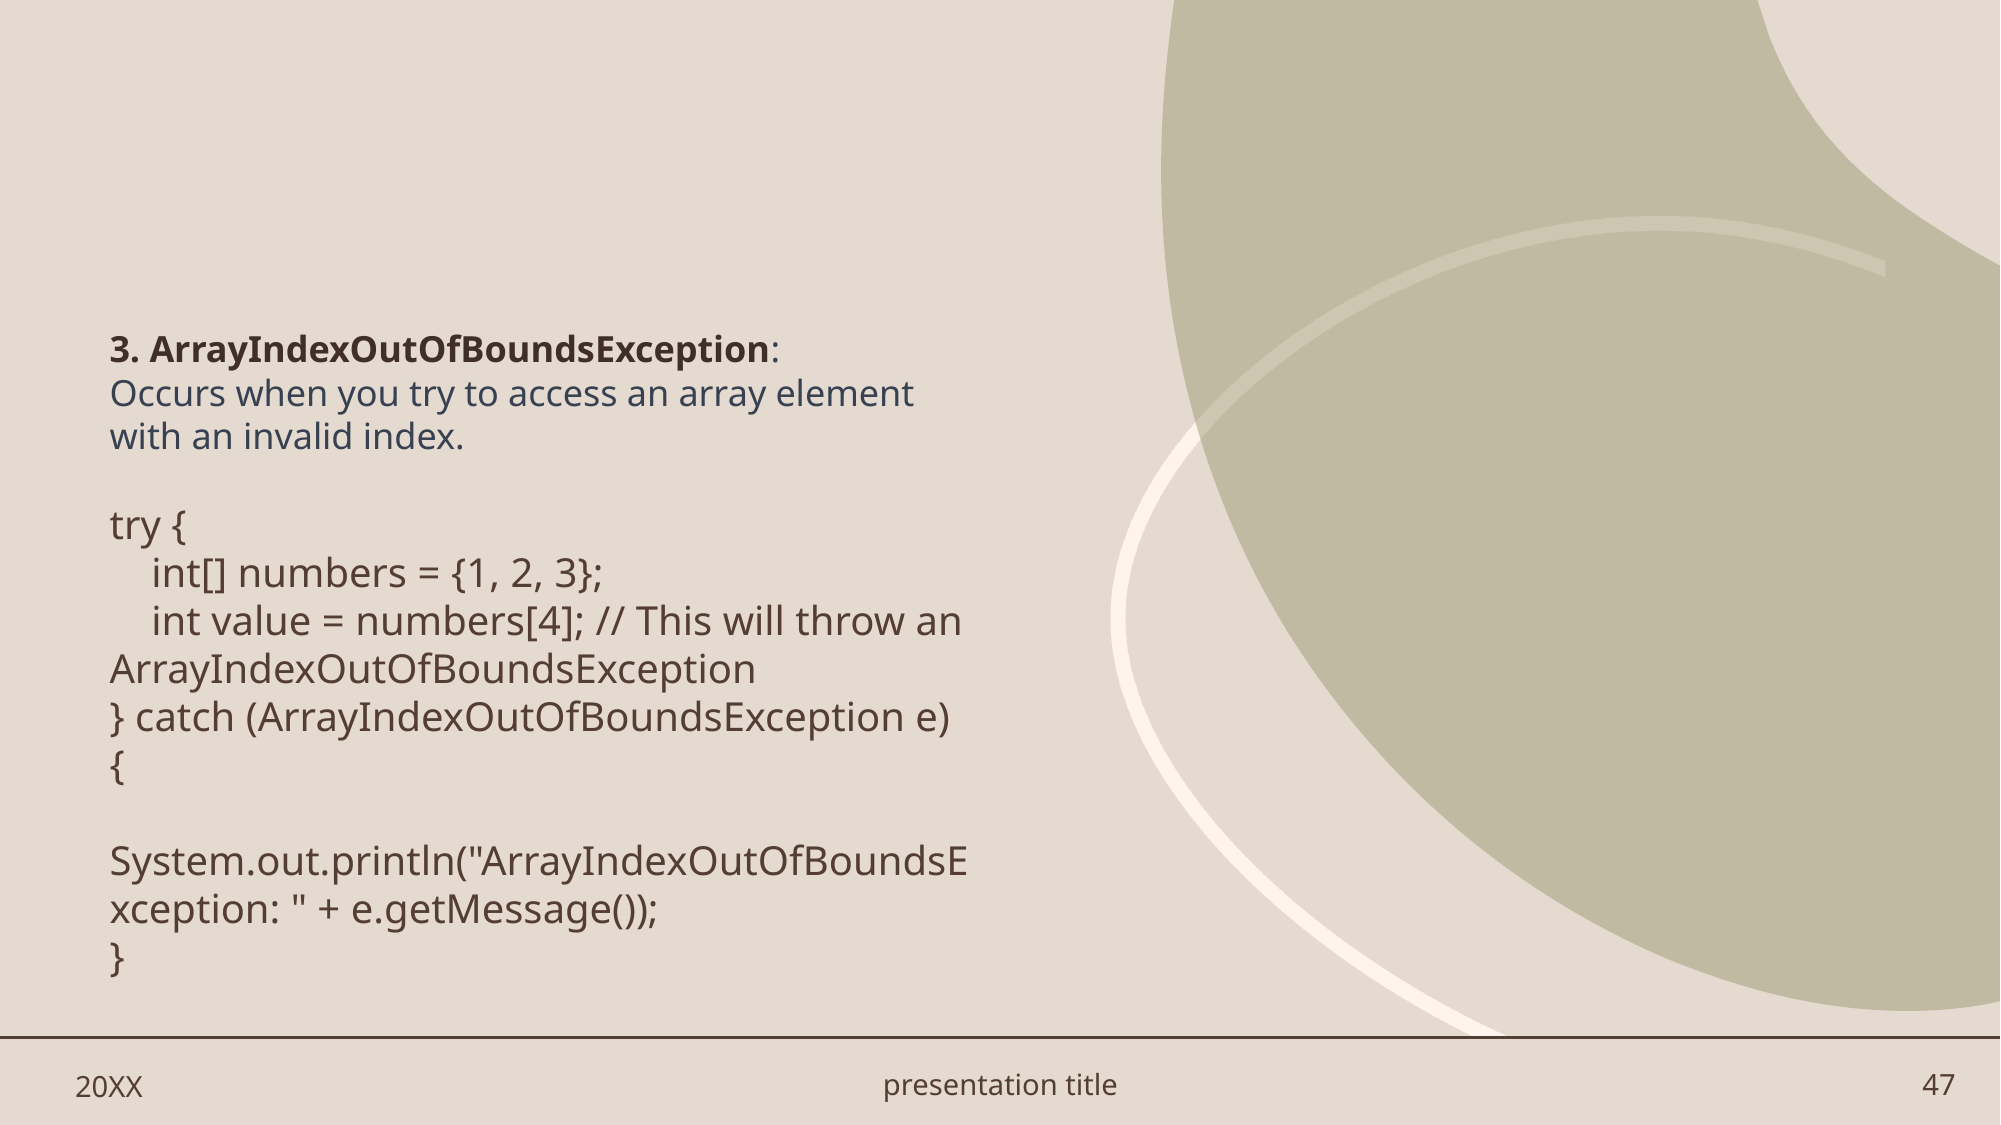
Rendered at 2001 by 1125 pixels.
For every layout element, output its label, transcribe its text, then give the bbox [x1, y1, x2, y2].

picture [1110, 0, 2000, 1036]
footer presentation title [718, 1060, 1283, 1112]
list 3. ArrayIndexOutOfBoundsException: Occurs when you try to access an array element with an invalid index. try { int[] numbers = {1, 2, 3}; int value = numbers[4]; // This will throw an ArrayIndexOutOfBoundsException } catch (ArrayIndexOutOfBoundsException e) { System.out.println("ArrayIndexOutOfBoundsException: " + e.getMessage()); } [94, 319, 989, 988]
slide_number 20XX [60, 1060, 222, 1112]
slide_number 47 [1808, 1060, 1971, 1112]
